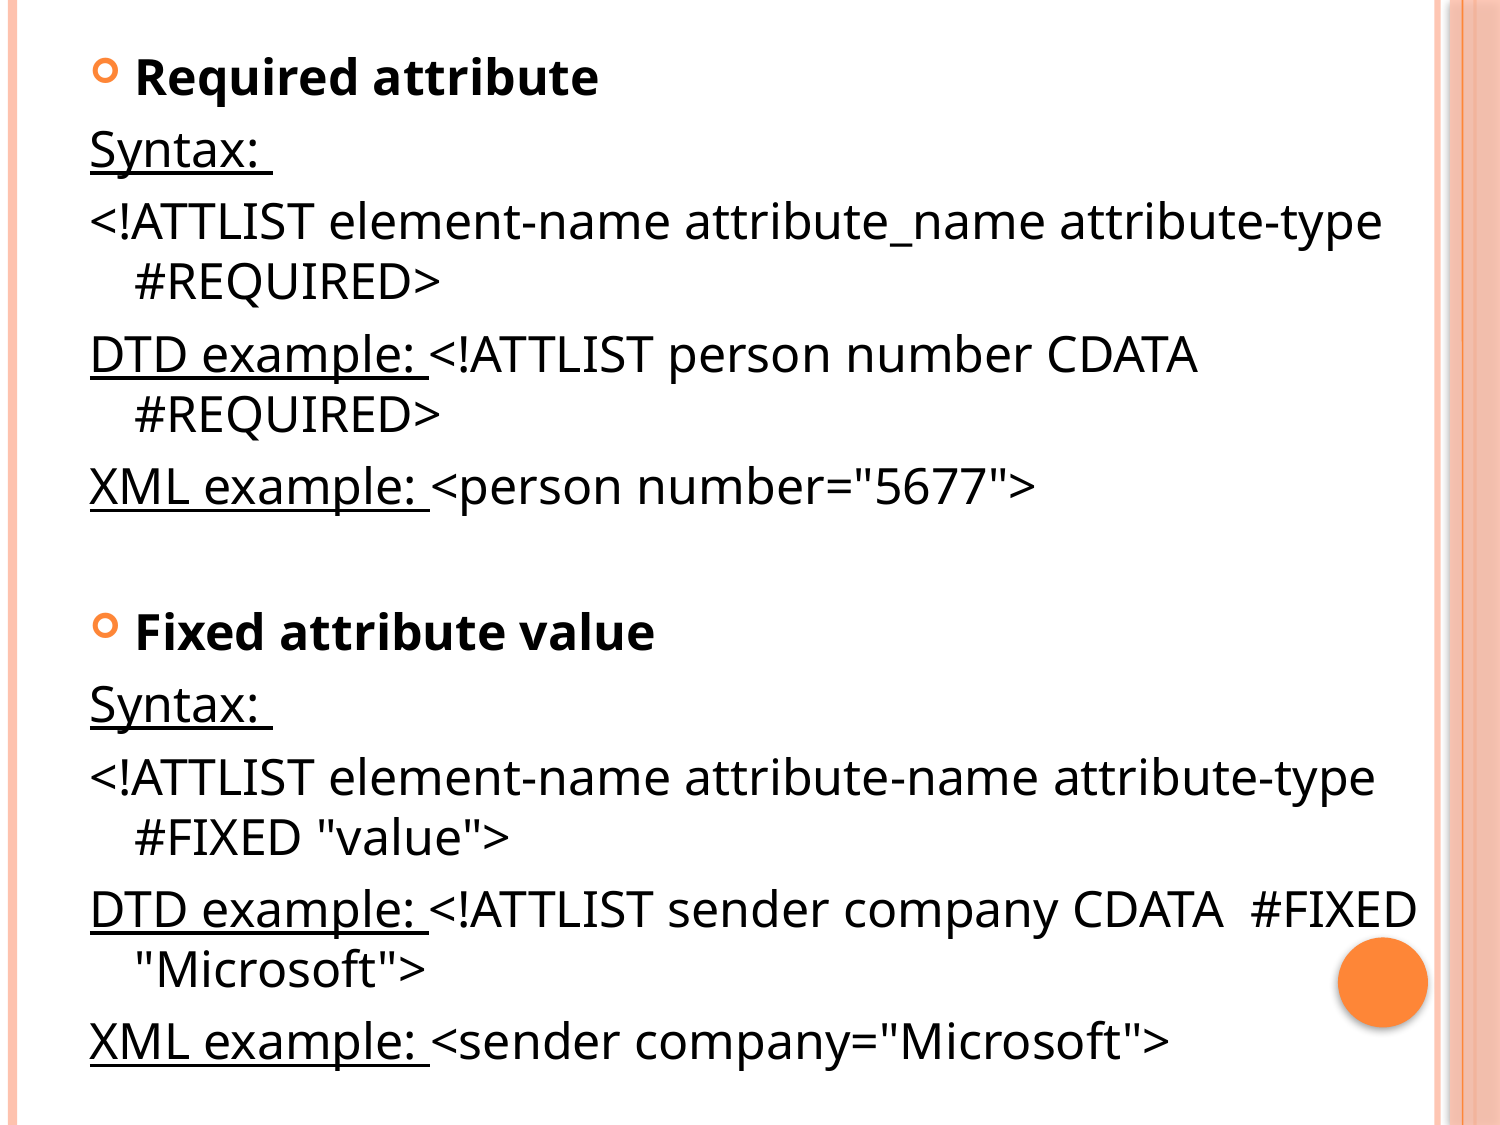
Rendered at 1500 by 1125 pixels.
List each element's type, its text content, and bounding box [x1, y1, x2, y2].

list Required attribute Syntax: <!ATTLIST element-name attribute_name attribute-type #REQUIRED> DTD example: <!ATTLIST person number CDATA #REQUIRED> XML example: <person number="5677"> Fixed attribute value Syntax: <!ATTLIST element-name attribute-name attribute-type #FIXED "value"> DTD example: <!ATTLIST sender company CDATA #FIXED "Microsoft"> XML example: <sender company="Microsoft"> [75, 37, 1450, 1125]
